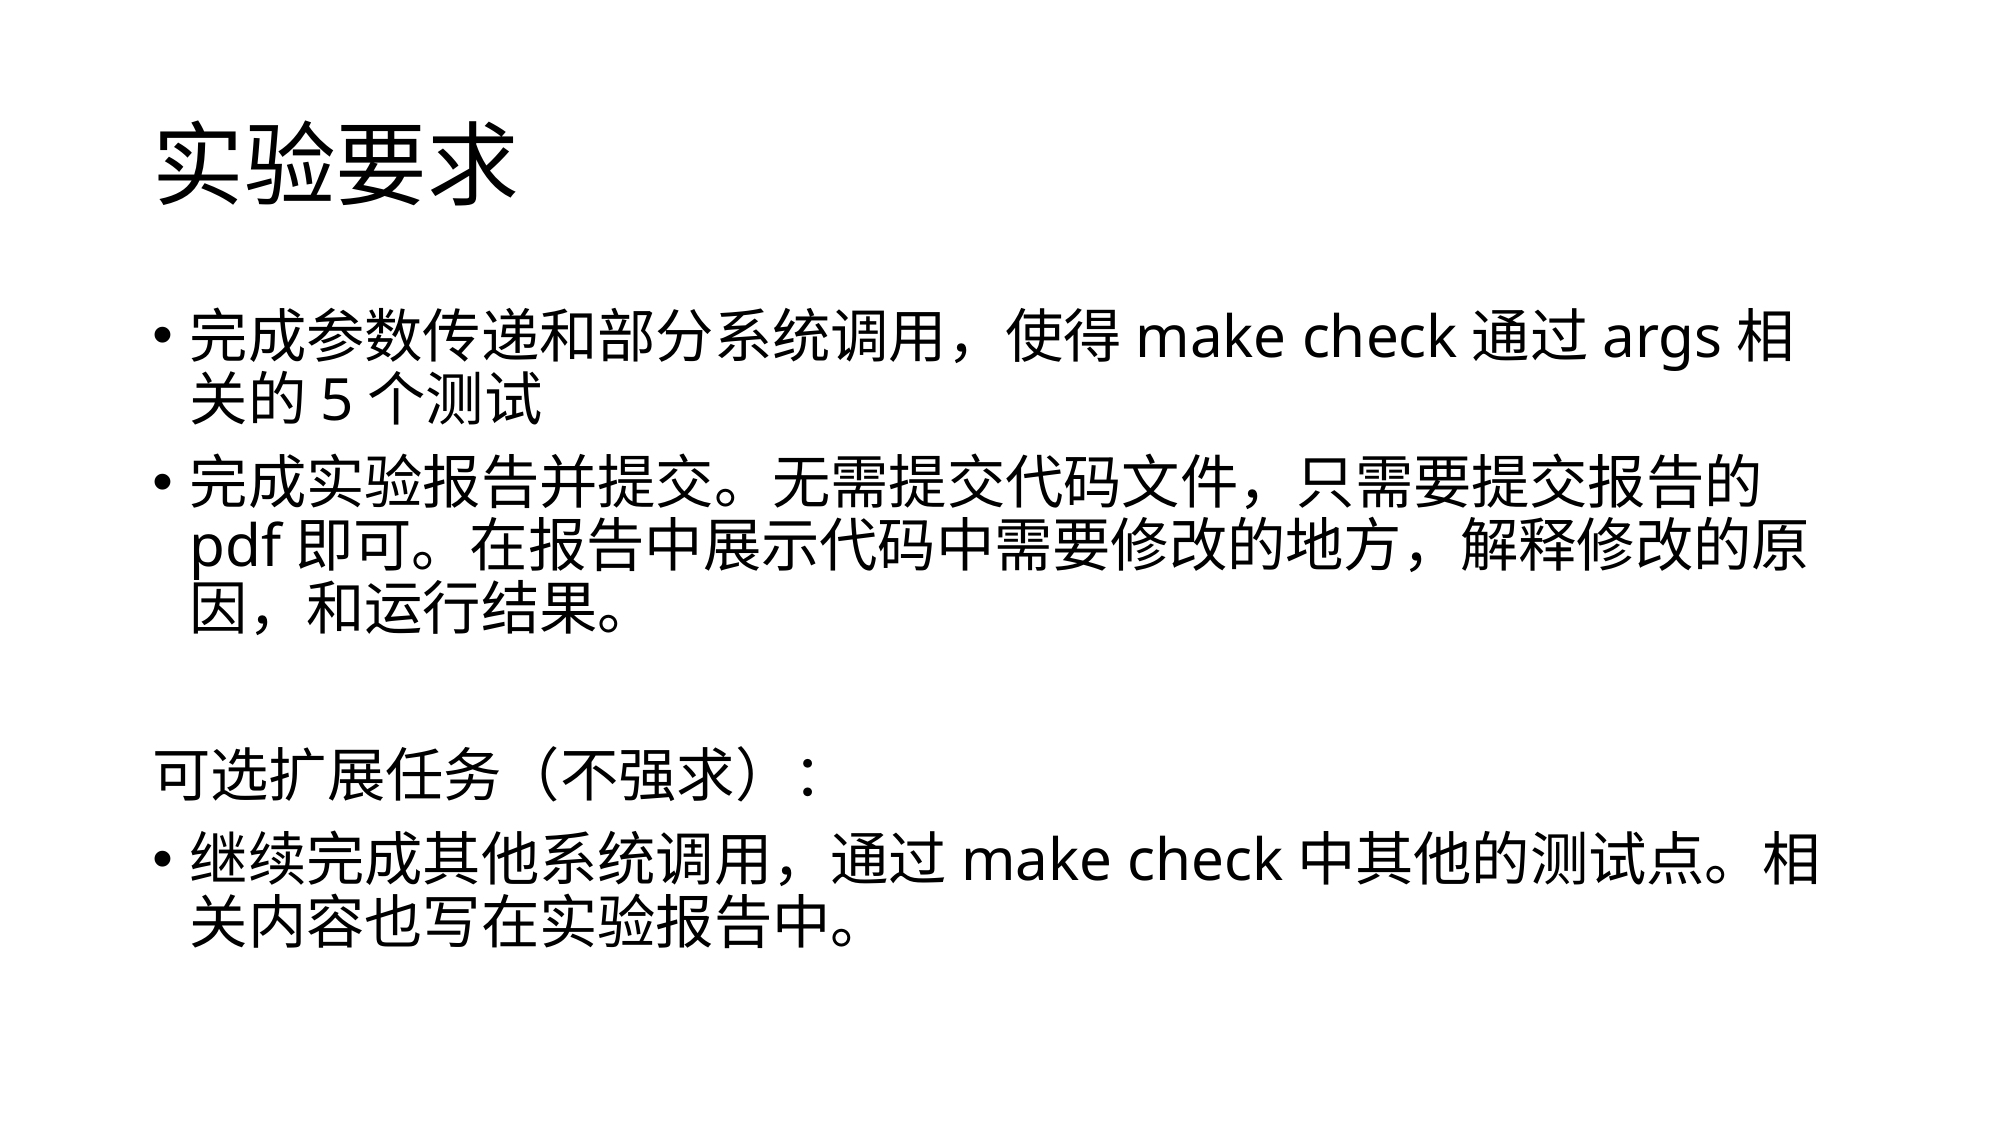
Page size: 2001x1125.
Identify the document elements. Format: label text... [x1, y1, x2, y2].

list 完成参数传递和部分系统调用，使得make check通过args相关的5个测试 完成实验报告并提交。无需提交代码文件，只需要提交报告的pdf即可。在报告中展示代码中需要修改的地方，解释修改的原因，和运行结果。 可选扩展任务（不强求）： 继续完成其他系统调用，通过make check中其他的测试点。相关内容也写在实验报告中。 [137, 299, 1863, 1014]
title 实验要求 [137, 59, 1863, 278]
